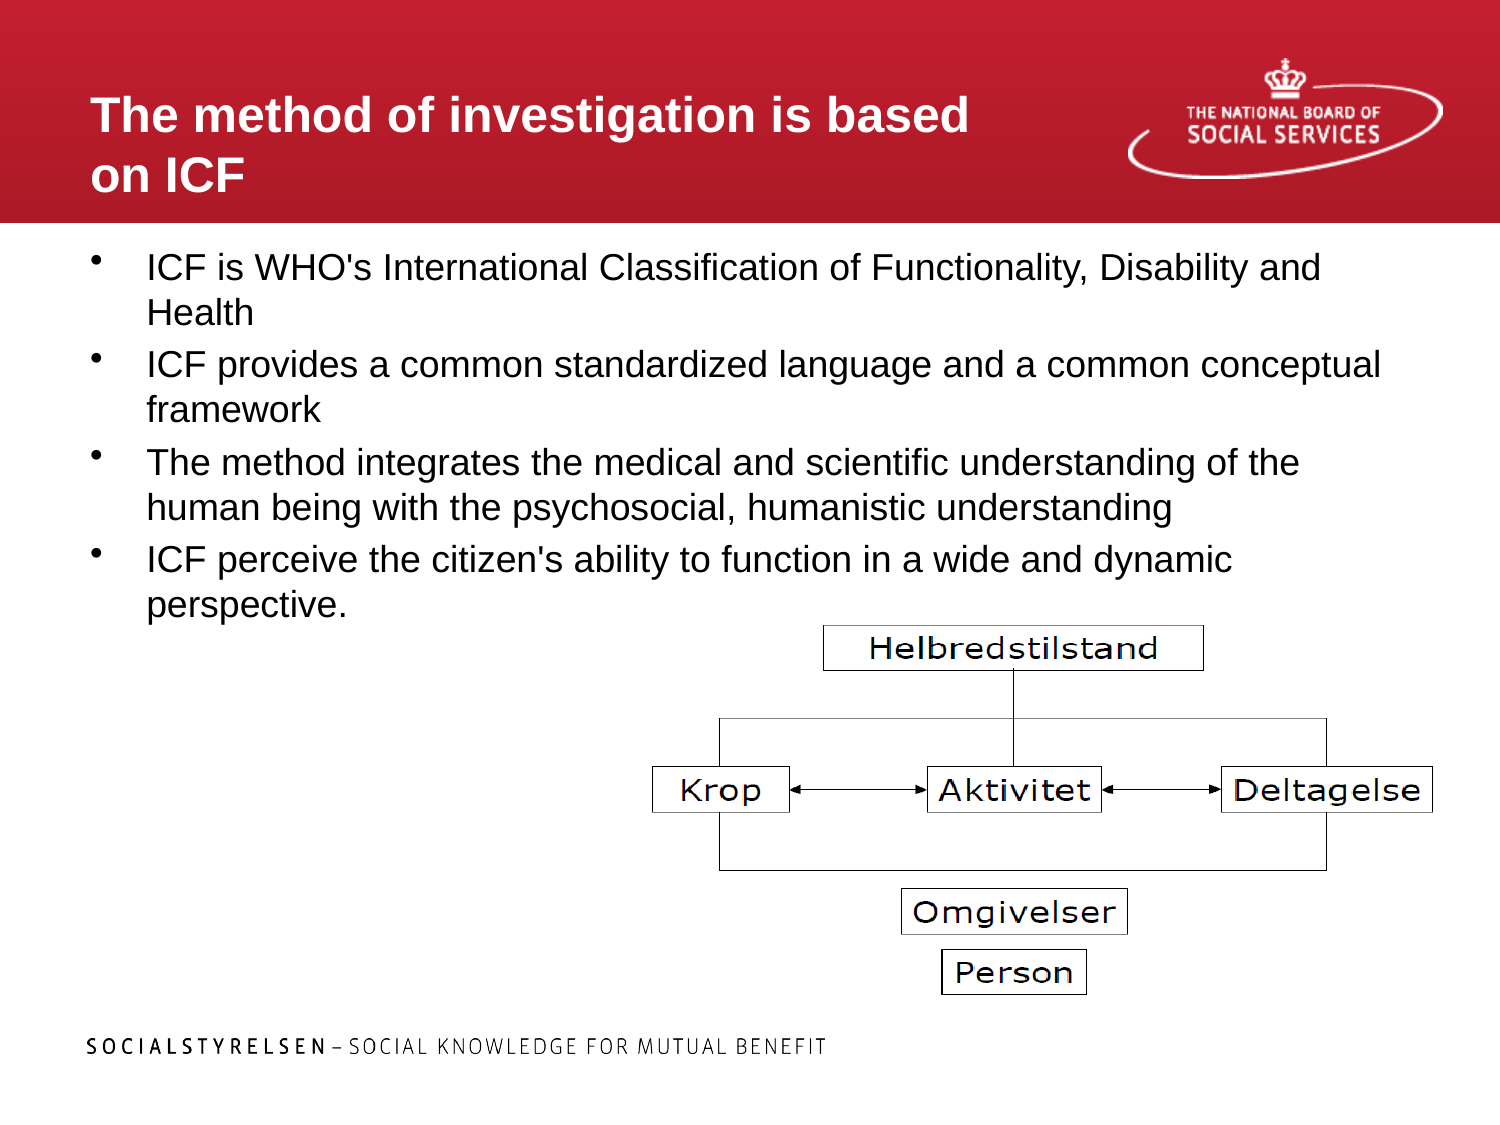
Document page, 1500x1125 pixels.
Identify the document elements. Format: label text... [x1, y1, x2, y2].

picture [0, 223, 1500, 1125]
title The method of investigation is based on ICF [75, 75, 1004, 208]
list ICF is WHO's International Classification of Functionality, Disability and Health ICF provides a common standardized language and a common conceptual framework The method integrates the medical and scientific understanding of the human being with the psychosocial, humanistic understanding ICF perceive the citizen's ability to function in a wide and dynamic perspective. [74, 234, 1426, 623]
picture [1128, 58, 1443, 179]
